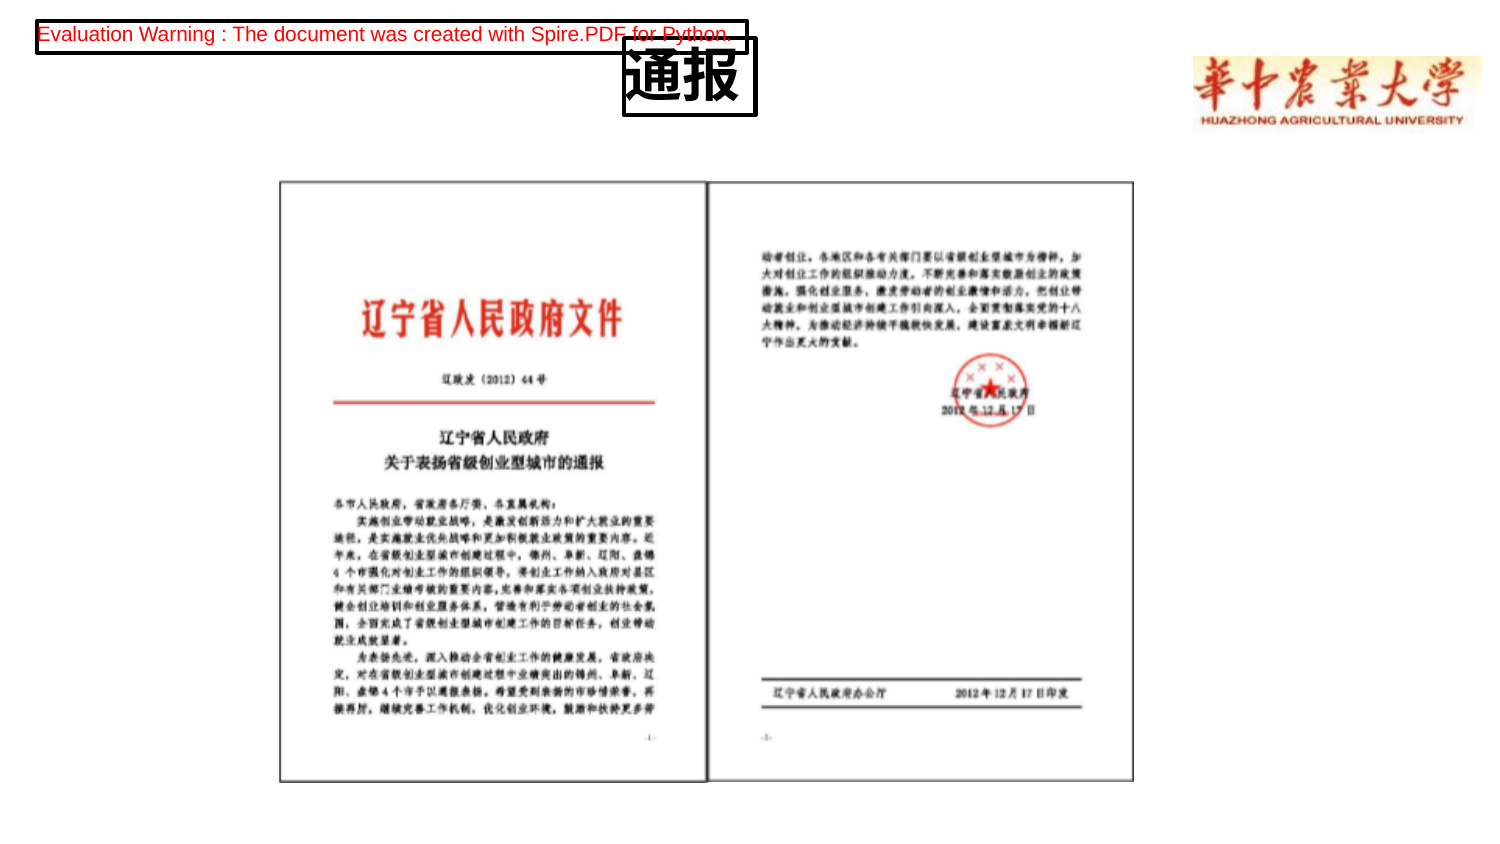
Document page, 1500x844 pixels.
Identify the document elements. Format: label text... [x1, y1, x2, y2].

picture [276, 178, 1136, 785]
text_box Evaluation Warning : The document was created with Spire.PDF for Python. [35, 19, 749, 55]
picture [1192, 55, 1482, 136]
text_box 通报 [622, 36, 758, 117]
